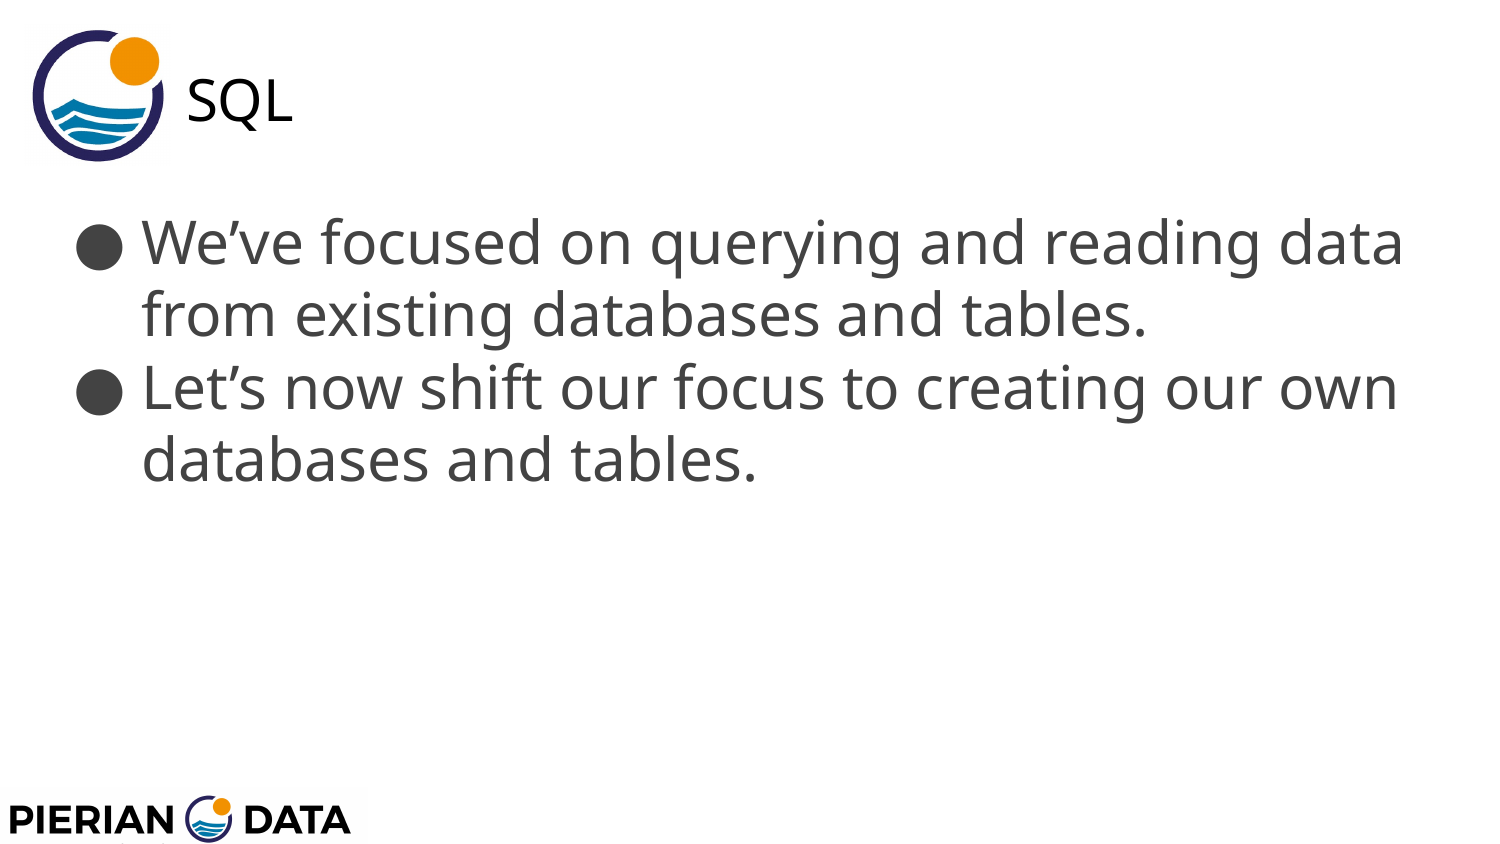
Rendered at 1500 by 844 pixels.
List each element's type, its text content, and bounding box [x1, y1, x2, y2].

picture [24, 24, 172, 167]
picture [0, 787, 368, 844]
title SQL [176, 48, 1449, 143]
list We’ve focused on querying and reading data from existing databases and tables. Let’s now shift our focus to creating our own databases and tables. [51, 189, 1476, 750]
